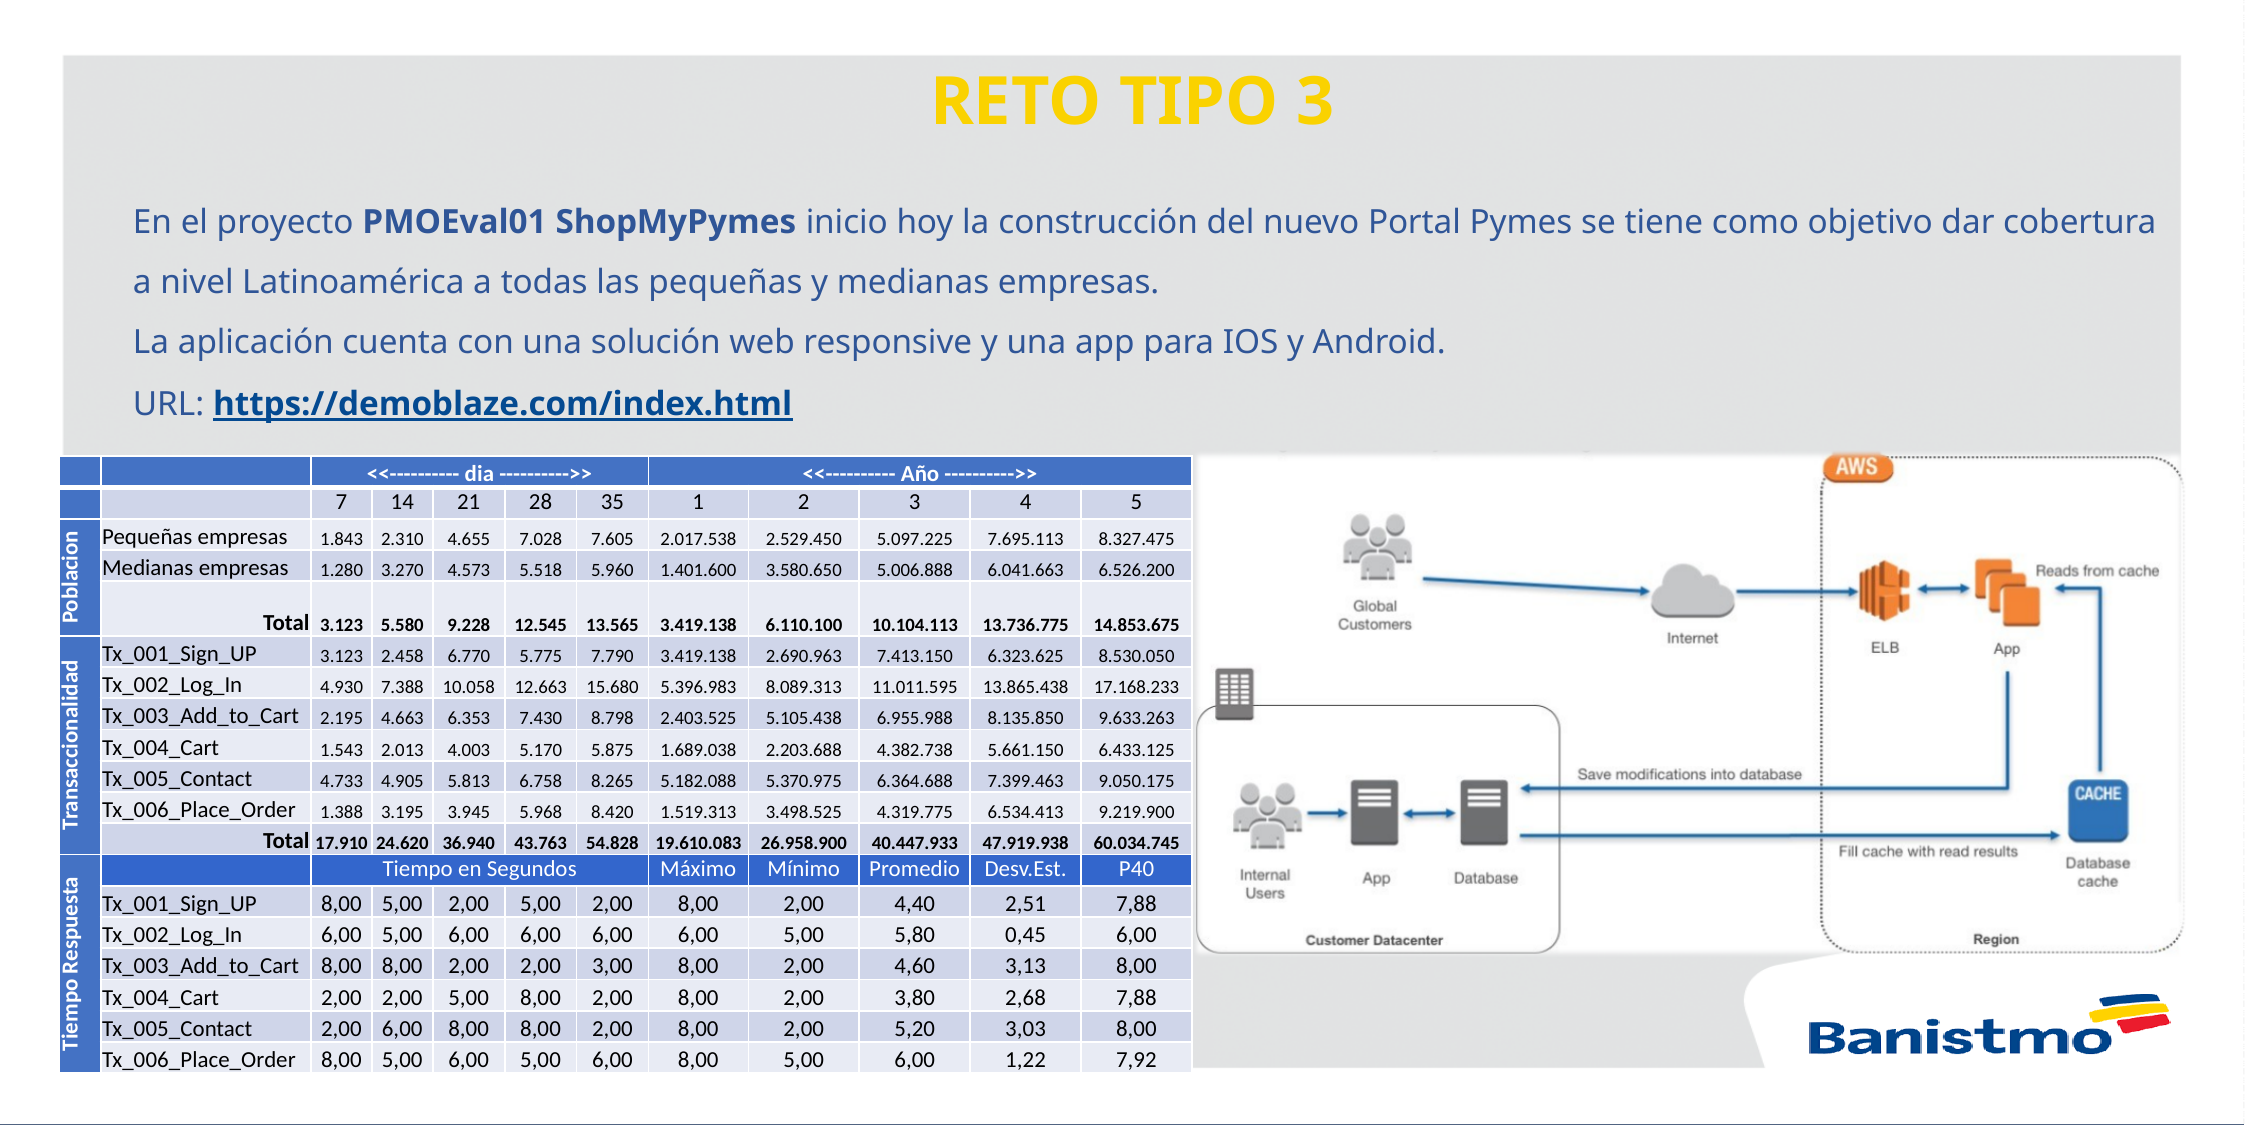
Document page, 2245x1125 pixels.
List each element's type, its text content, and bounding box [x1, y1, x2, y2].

table_cell 28 [506, 490, 576, 518]
table_header [60, 457, 100, 485]
table_cell Tx_001_Sign_UP [102, 887, 310, 916]
table_cell Tx_001_Sign_UP [102, 637, 310, 666]
table_cell 4.930 [312, 668, 371, 697]
table_cell 6,00 [860, 1043, 969, 1072]
table_cell 13.865.438 [971, 668, 1080, 697]
table_cell 3.123 [312, 582, 371, 635]
table_cell 2.403.525 [649, 699, 748, 729]
table_cell 43.763 [506, 824, 576, 854]
table_cell 4.003 [434, 730, 504, 760]
table_cell Tiempo Respuesta [60, 855, 100, 1072]
table_cell 2,00 [373, 980, 432, 1010]
table_cell 5.661.150 [971, 730, 1080, 760]
table_cell 6.534.413 [971, 793, 1080, 822]
table_cell 2,00 [312, 1012, 371, 1041]
table_cell 2,00 [434, 949, 504, 979]
table_cell 3,13 [971, 949, 1080, 979]
table_cell 7.430 [506, 699, 576, 729]
table_cell 8,00 [649, 1012, 748, 1041]
table_cell 10.104.113 [860, 582, 969, 635]
table_cell 5.775 [506, 637, 576, 666]
table_cell [102, 490, 310, 518]
table_cell 8,00 [649, 949, 748, 979]
table_cell 4.382.738 [860, 730, 969, 760]
table_cell 2,00 [577, 980, 648, 1010]
table_cell P40 [1082, 855, 1191, 885]
table_cell 7.388 [373, 668, 432, 697]
table_cell 6.758 [506, 762, 576, 791]
table_cell 4.319.775 [860, 793, 969, 822]
table_cell 1.689.038 [649, 730, 748, 760]
table_cell 7.790 [577, 637, 648, 666]
picture [0, 0, 2245, 1124]
table_cell 7,92 [1082, 1043, 1191, 1072]
table_cell 5.370.975 [749, 762, 858, 791]
table_cell 1.388 [312, 793, 371, 822]
table_cell 26.958.900 [749, 824, 858, 854]
table_cell 6,00 [434, 1043, 504, 1072]
table_cell 3.419.138 [649, 582, 748, 635]
table_cell 13.736.775 [971, 582, 1080, 635]
table_cell 5.182.088 [649, 762, 748, 791]
table_cell 6.770 [434, 637, 504, 666]
table_header <<---------- Año ---------->> [649, 457, 1191, 485]
table_cell 5.170 [506, 730, 576, 760]
table_cell 8.420 [577, 793, 648, 822]
table_cell 1.280 [312, 551, 371, 580]
table_cell 3.270 [373, 551, 432, 580]
table_cell 4.663 [373, 699, 432, 729]
table_cell 2,00 [577, 887, 648, 916]
table_cell 5,00 [749, 918, 858, 947]
table_cell 10.058 [434, 668, 504, 697]
table_cell 3,00 [577, 949, 648, 979]
table_cell 2 [749, 490, 858, 518]
table_cell 14 [373, 490, 432, 518]
table_cell Medianas empresas [102, 551, 310, 580]
table_cell 3.580.650 [749, 551, 858, 580]
table_cell 7,88 [1082, 980, 1191, 1010]
table_cell 1,22 [971, 1043, 1080, 1072]
table_cell 14.853.675 [1082, 582, 1191, 635]
table_cell Total [102, 824, 310, 854]
table_cell 6.353 [434, 699, 504, 729]
table_cell 2.017.538 [649, 520, 748, 549]
table_cell 9.228 [434, 582, 504, 635]
table_cell 8,00 [506, 980, 576, 1010]
table_cell 3 [860, 490, 969, 518]
table_cell 7,88 [1082, 887, 1191, 916]
table_cell Desv.Est. [971, 855, 1080, 885]
table_cell 2.203.688 [749, 730, 858, 760]
table_cell 8.135.850 [971, 699, 1080, 729]
table_cell 1.843 [312, 520, 371, 549]
table_cell 6,00 [577, 1043, 648, 1072]
table_cell 3.945 [434, 793, 504, 822]
table_cell 8,00 [312, 887, 371, 916]
table_cell Transaccionalidad [60, 637, 100, 854]
table_cell 4.655 [434, 520, 504, 549]
table_cell 17.910 [312, 824, 371, 854]
table_cell 4,40 [860, 887, 969, 916]
table_cell 6,00 [506, 918, 576, 947]
table_cell 5,00 [749, 1043, 858, 1072]
table_cell 2,00 [434, 887, 504, 916]
table_cell 2.529.450 [749, 520, 858, 549]
table_cell 13.565 [577, 582, 648, 635]
table_cell 6.955.988 [860, 699, 969, 729]
table_cell 17.168.233 [1082, 668, 1191, 697]
table_cell Total [102, 582, 310, 635]
table_cell Promedio [860, 855, 969, 885]
table_cell 2,00 [749, 949, 858, 979]
table_cell Tx_005_Contact [102, 762, 310, 791]
table_cell 19.610.083 [649, 824, 748, 854]
table_cell 5.105.438 [749, 699, 858, 729]
table_cell 5.960 [577, 551, 648, 580]
table_cell 6,00 [649, 918, 748, 947]
table_cell 21 [434, 490, 504, 518]
table_cell Tx_004_Cart [102, 730, 310, 760]
table_cell 12.663 [506, 668, 576, 697]
table_cell 5,80 [860, 918, 969, 947]
table_header [102, 457, 310, 485]
table_cell 8,00 [312, 949, 371, 979]
table_cell 6,00 [312, 918, 371, 947]
table_cell 3.195 [373, 793, 432, 822]
table_cell 8.265 [577, 762, 648, 791]
table_cell 36.940 [434, 824, 504, 854]
table_cell 7.605 [577, 520, 648, 549]
table_cell Tx_003_Add_to_Cart [102, 699, 310, 729]
table_cell 35 [577, 490, 648, 518]
table_cell 2,00 [749, 1012, 858, 1041]
table_cell 8,00 [649, 980, 748, 1010]
table_cell 8,00 [1082, 949, 1191, 979]
table_cell Mínimo [749, 855, 858, 885]
table_cell 15.680 [577, 668, 648, 697]
text_box RETO TIPO 3 [370, 59, 1895, 147]
table_header <<---------- dia ---------->> [312, 457, 648, 485]
table_cell [60, 490, 100, 518]
table_cell 9.050.175 [1082, 762, 1191, 791]
table_cell Tx_002_Log_In [102, 668, 310, 697]
table_cell 8.530.050 [1082, 637, 1191, 666]
table_cell 8,00 [1082, 1012, 1191, 1041]
table_cell 2,00 [506, 949, 576, 979]
table_cell Máximo [649, 855, 748, 885]
table_cell 8,00 [649, 1043, 748, 1072]
table_cell 0,45 [971, 918, 1080, 947]
table_cell 3.123 [312, 637, 371, 666]
table_cell 7.695.113 [971, 520, 1080, 549]
table_cell 5,00 [506, 887, 576, 916]
table_cell 12.545 [506, 582, 576, 635]
table_cell 1 [649, 490, 748, 518]
table_cell 5.396.983 [649, 668, 748, 697]
table_cell 2.013 [373, 730, 432, 760]
table_cell 3.498.525 [749, 793, 858, 822]
table_cell Pequeñas empresas [102, 520, 310, 549]
table_cell 24.620 [373, 824, 432, 854]
table_cell 8,00 [373, 949, 432, 979]
text_box En el proyecto PMOEval01 ShopMyPymes inicio hoy la construcción del nuevo Portal Pymes se tiene como objetivo dar cobertura a nivel Latinoamérica a todas las pequeñas y medianas empresas. La aplicación cuenta con una solución web responsive y una app para IOS y Android. URL: https://demoblaze.com/index.html [118, 172, 2174, 435]
table_cell 1.543 [312, 730, 371, 760]
table_cell 6.364.688 [860, 762, 969, 791]
table_cell 4.905 [373, 762, 432, 791]
table_cell Tx_004_Cart [102, 980, 310, 1010]
table_cell 5.875 [577, 730, 648, 760]
table_cell 5.518 [506, 551, 576, 580]
table_cell Tx_002_Log_In [102, 918, 310, 947]
table_cell 40.447.933 [860, 824, 969, 854]
table_cell Tiempo en Segundos [312, 855, 648, 885]
table_cell 2,51 [971, 887, 1080, 916]
table_cell 6.526.200 [1082, 551, 1191, 580]
table_cell 2,00 [312, 980, 371, 1010]
table_cell 7.413.150 [860, 637, 969, 666]
table_cell 4.573 [434, 551, 504, 580]
table_cell 6,00 [577, 918, 648, 947]
table_cell 8,00 [506, 1012, 576, 1041]
table_cell 7.028 [506, 520, 576, 549]
table_cell 60.034.745 [1082, 824, 1191, 854]
table_cell 5,00 [506, 1043, 576, 1072]
table_cell 4.733 [312, 762, 371, 791]
table_cell 5.006.888 [860, 551, 969, 580]
table_cell 8.327.475 [1082, 520, 1191, 549]
table_cell 2,00 [749, 887, 858, 916]
table_cell 5.580 [373, 582, 432, 635]
table_cell 6.041.663 [971, 551, 1080, 580]
table_cell 8.089.313 [749, 668, 858, 697]
table_cell 8,00 [434, 1012, 504, 1041]
table_cell 2.458 [373, 637, 432, 666]
table_cell 6.110.100 [749, 582, 858, 635]
table_cell 1.401.600 [649, 551, 748, 580]
table_cell 4 [971, 490, 1080, 518]
table_cell 6,00 [1082, 918, 1191, 947]
table_cell Tx_006_Place_Order [102, 1043, 310, 1072]
table_cell 8.798 [577, 699, 648, 729]
table_cell 5,00 [373, 1043, 432, 1072]
table_cell 9.219.900 [1082, 793, 1191, 822]
table_cell 2,00 [577, 1012, 648, 1041]
table_cell Tx_006_Place_Order [102, 793, 310, 822]
table_cell 54.828 [577, 824, 648, 854]
table_cell Poblacion [60, 520, 100, 635]
table_cell 5,20 [860, 1012, 969, 1041]
table_cell 5.813 [434, 762, 504, 791]
table_cell 1.519.313 [649, 793, 748, 822]
table_cell 3.419.138 [649, 637, 748, 666]
table_cell 3,80 [860, 980, 969, 1010]
table_cell 4,60 [860, 949, 969, 979]
table_cell 2.195 [312, 699, 371, 729]
table_cell 7.399.463 [971, 762, 1080, 791]
table_cell 5,00 [373, 887, 432, 916]
table_cell 7 [312, 490, 371, 518]
table_cell 5.968 [506, 793, 576, 822]
table_cell 5 [1082, 490, 1191, 518]
table_cell 5.097.225 [860, 520, 969, 549]
table_cell Tx_003_Add_to_Cart [102, 949, 310, 979]
table_cell 3,03 [971, 1012, 1080, 1041]
table_cell 2.690.963 [749, 637, 858, 666]
table_cell 8,00 [649, 887, 748, 916]
table_cell Tx_005_Contact [102, 1012, 310, 1041]
table_cell [102, 855, 310, 885]
table_cell 9.633.263 [1082, 699, 1191, 729]
table_cell 2.310 [373, 520, 432, 549]
table_cell 6.433.125 [1082, 730, 1191, 760]
table_cell 2,68 [971, 980, 1080, 1010]
table_cell 6,00 [434, 918, 504, 947]
table_cell 5,00 [373, 918, 432, 947]
table_cell 2,00 [749, 980, 858, 1010]
table_cell 6.323.625 [971, 637, 1080, 666]
table_cell 6,00 [373, 1012, 432, 1041]
table_cell 5,00 [434, 980, 504, 1010]
table_cell 47.919.938 [971, 824, 1080, 854]
table_cell 11.011.595 [860, 668, 969, 697]
table_cell 8,00 [312, 1043, 371, 1072]
